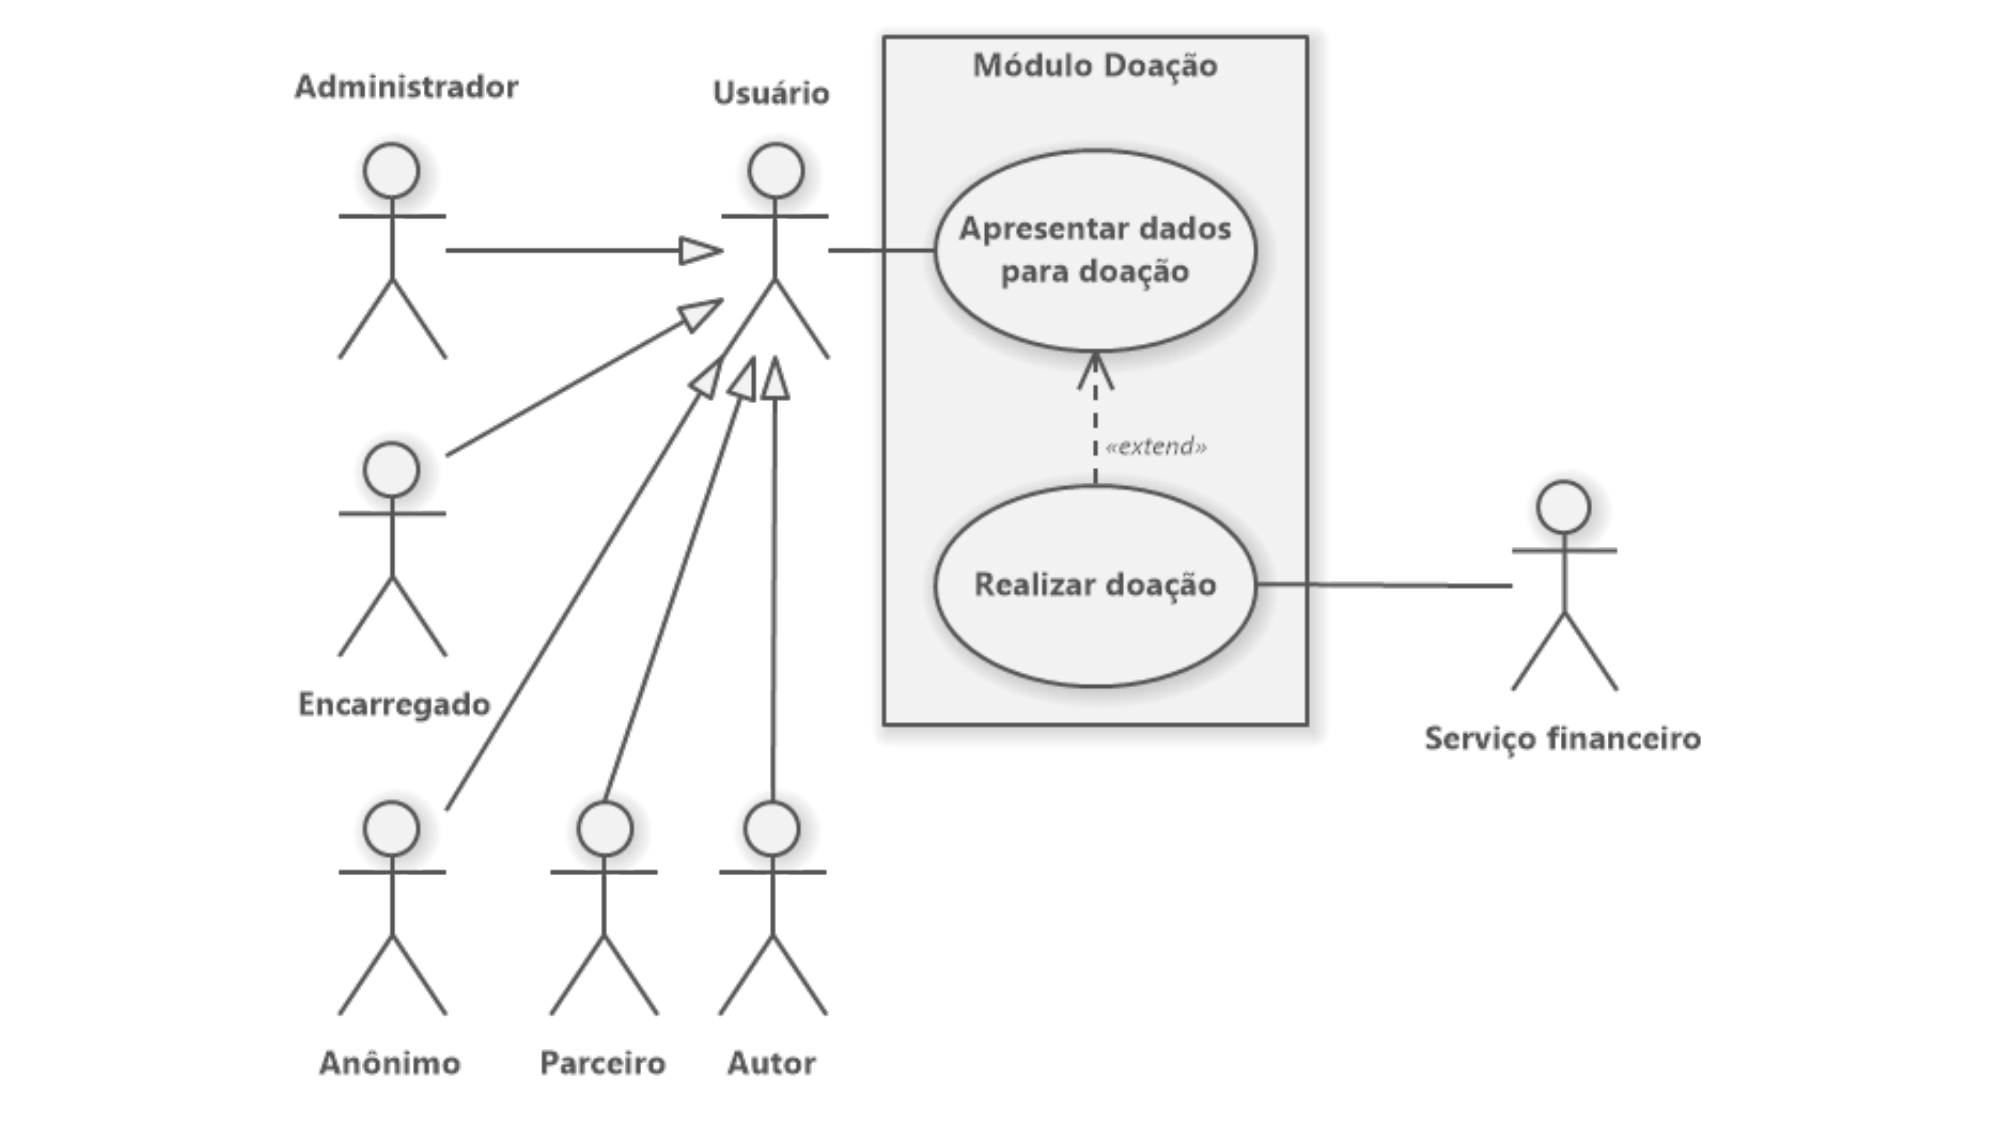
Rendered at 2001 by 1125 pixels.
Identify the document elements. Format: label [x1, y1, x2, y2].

picture [252, 0, 1748, 1125]
